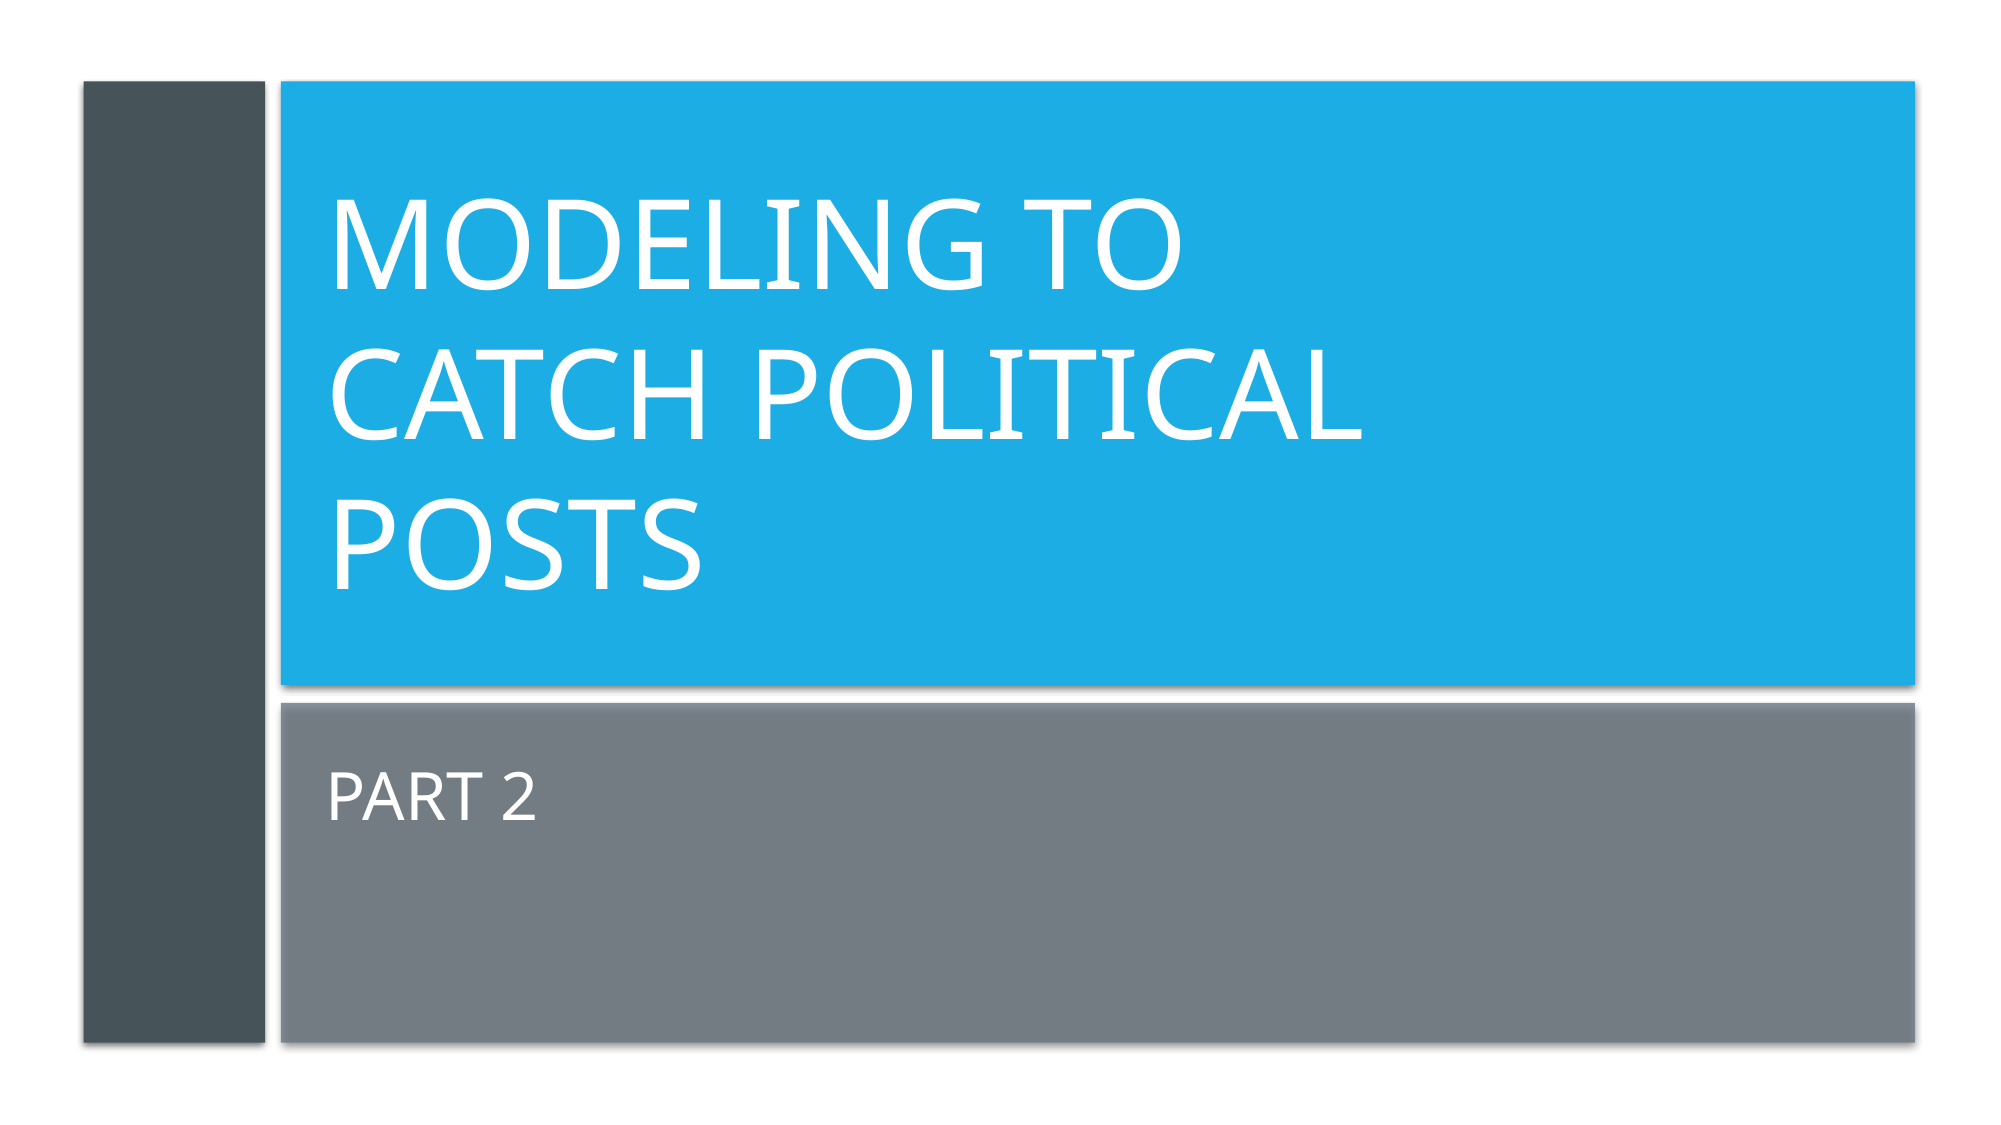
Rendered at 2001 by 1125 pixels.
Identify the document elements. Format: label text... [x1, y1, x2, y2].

text_box [280, 702, 1916, 1044]
text_box [280, 80, 1916, 686]
text_box [0, 0, 2000, 1125]
subtitle Part 2 [310, 738, 1554, 1008]
title Modeling to Catch political posts [310, 116, 1554, 663]
text_box [83, 80, 266, 1044]
